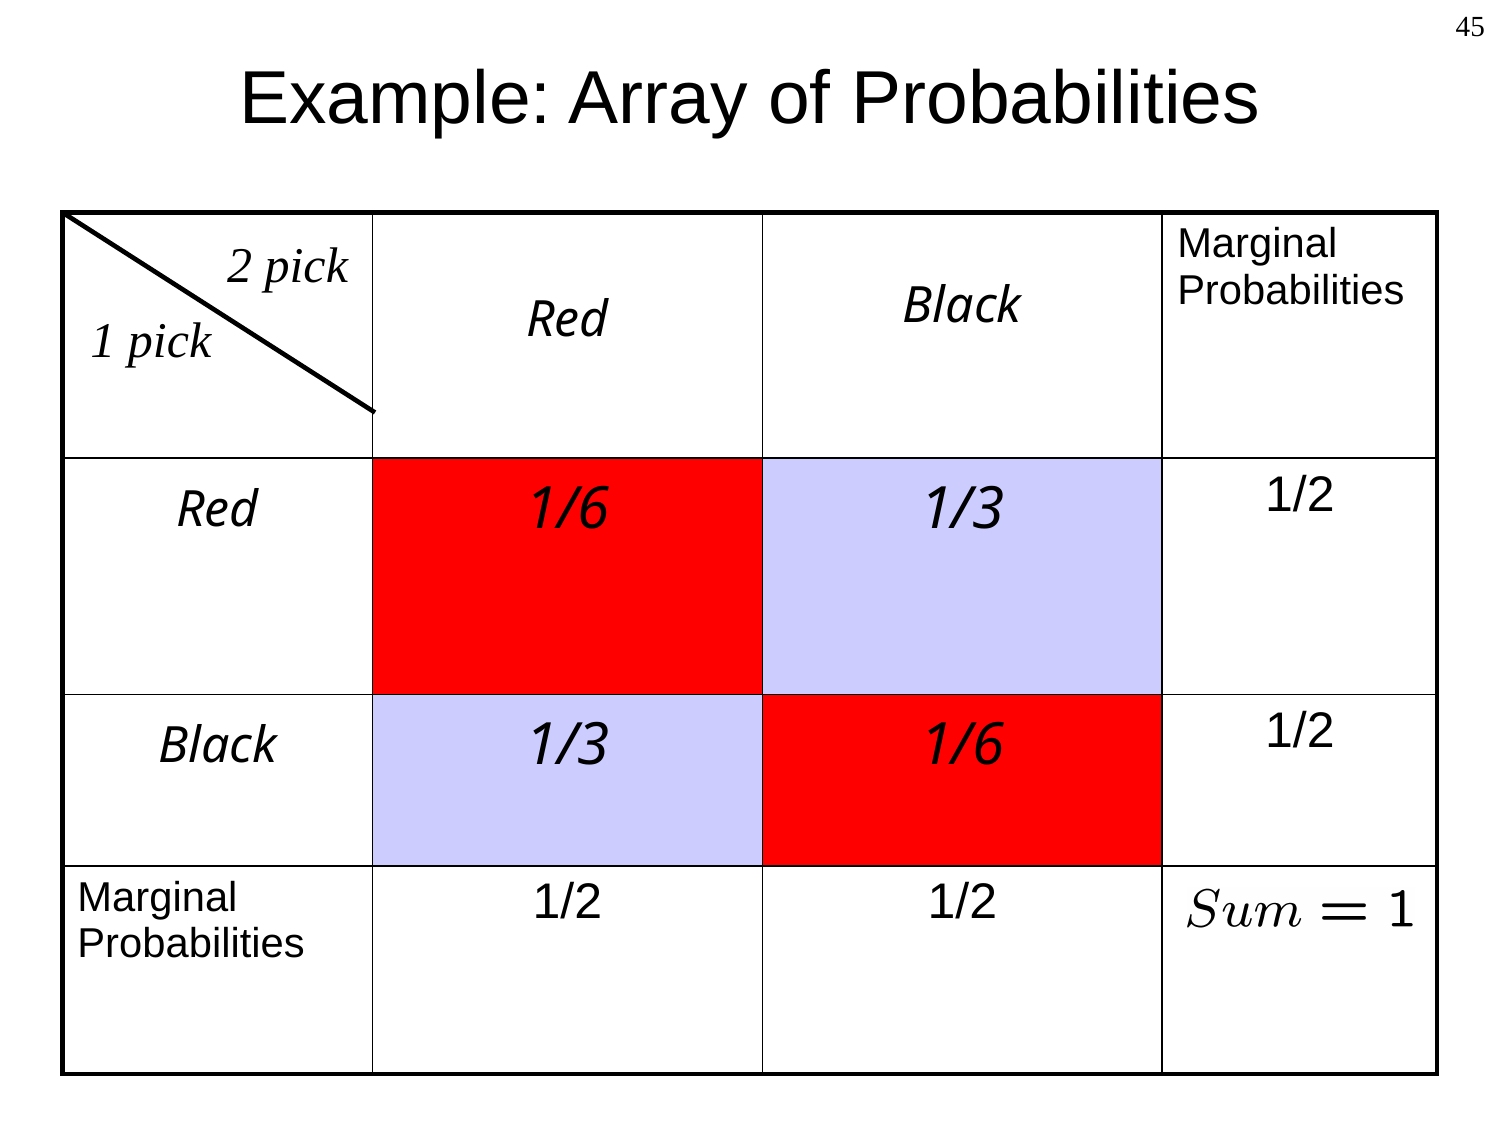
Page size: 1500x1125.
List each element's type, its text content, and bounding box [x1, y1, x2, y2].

table_header Red [373, 215, 762, 457]
text_box 1 pick [75, 299, 227, 375]
table_cell 1/6 [373, 459, 762, 694]
text_box Example: Array of Probabilities [112, 0, 1388, 188]
table_header Marginal Probabilities [1163, 215, 1435, 457]
table_cell 1/2 [373, 867, 762, 1072]
table_cell 1/2 [1163, 695, 1435, 865]
table_cell 1/3 [763, 459, 1161, 694]
table_cell 1/3 [373, 695, 762, 865]
text_box <number> [1388, 0, 1500, 75]
table_cell 1/2 [763, 867, 1161, 1072]
table_cell Black [65, 695, 372, 865]
table_cell Marginal Probabilities [65, 867, 372, 1072]
table_header Black [763, 215, 1161, 457]
text_box 2 pick [212, 224, 388, 300]
table_cell 1/2 [1163, 459, 1435, 694]
table_cell 1/6 [763, 695, 1161, 865]
table_header [65, 215, 372, 457]
picture [1187, 887, 1415, 930]
table_cell [1163, 867, 1435, 1072]
table_cell Red [65, 459, 372, 694]
